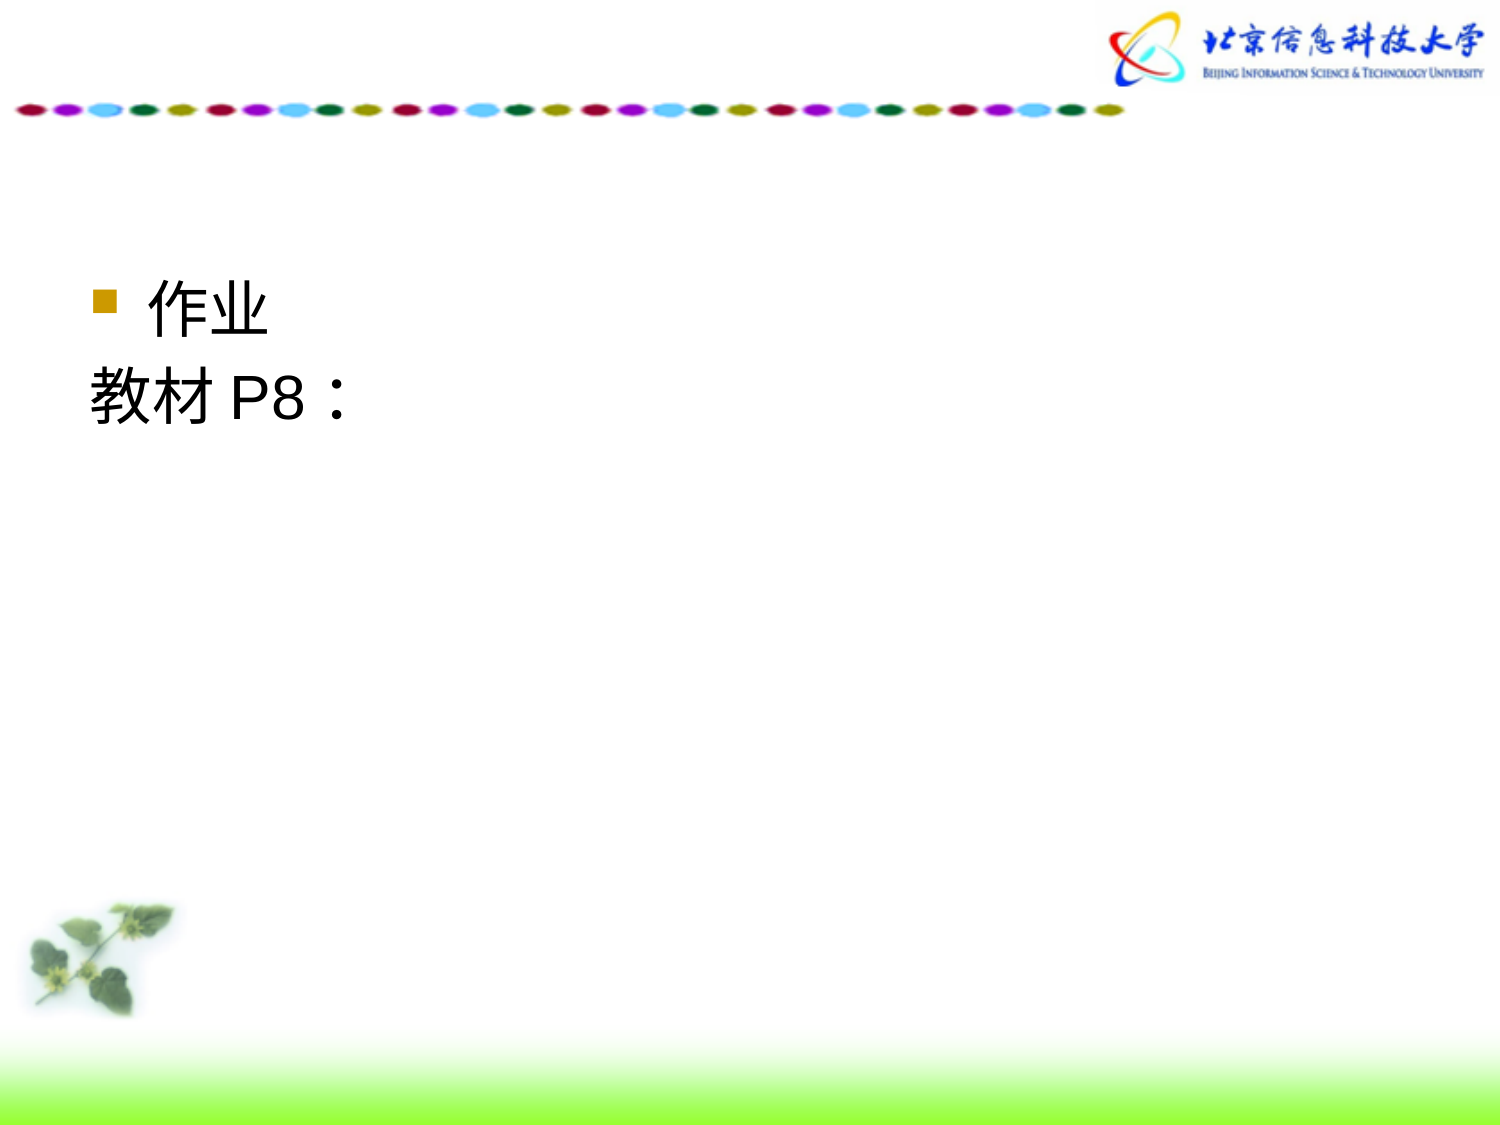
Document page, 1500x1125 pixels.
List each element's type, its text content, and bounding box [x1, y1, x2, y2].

picture [0, 0, 1500, 1125]
list 作业 教材P8： [75, 262, 1425, 1005]
